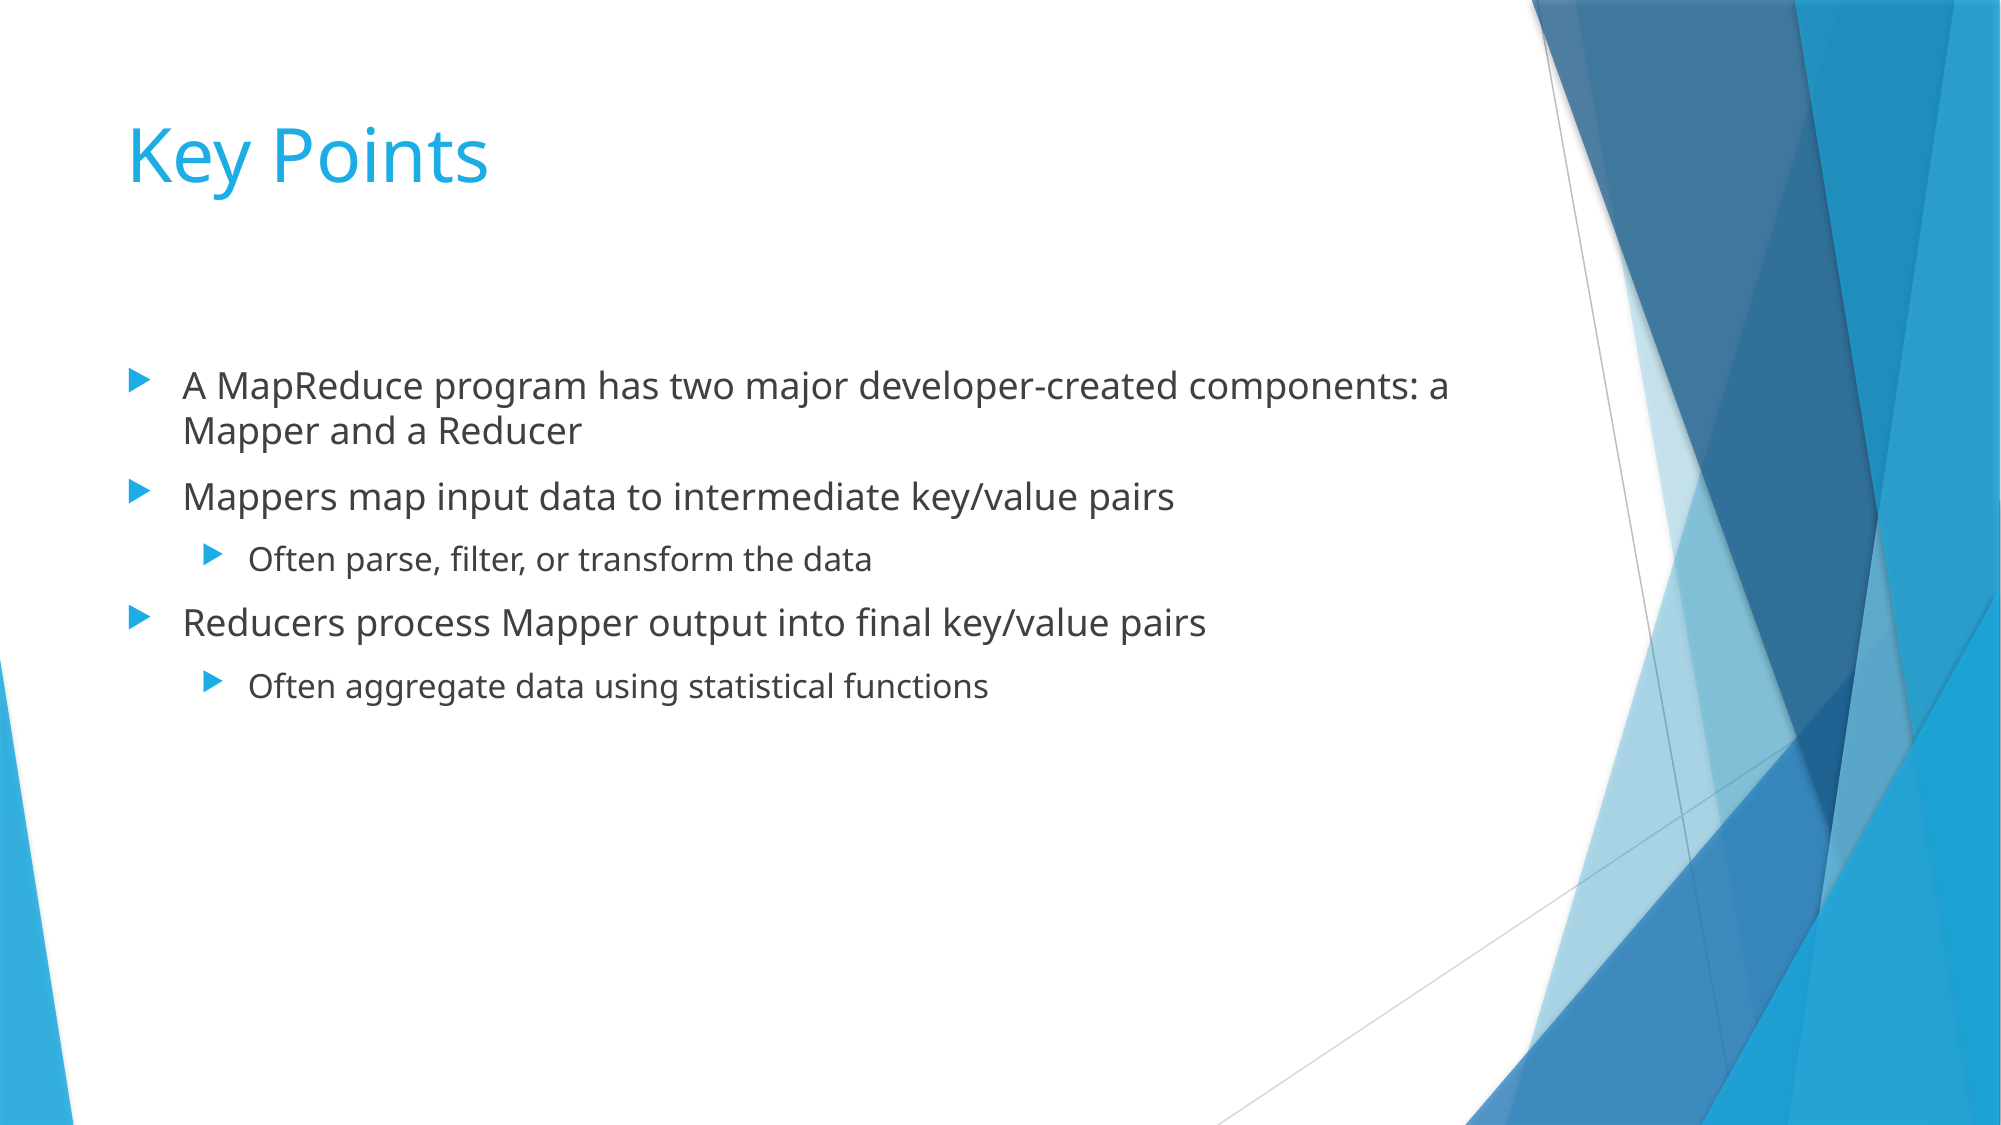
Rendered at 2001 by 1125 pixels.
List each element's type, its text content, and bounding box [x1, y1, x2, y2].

title Key Points [111, 99, 1522, 317]
list A MapReduce program has two major developer-created components: a Mapper and a Reducer Mappers map input data to intermediate key/value pairs Often parse, filter, or transform the data Reducers process Mapper output into final key/value pairs Often aggregate data using statistical functions [111, 354, 1522, 992]
